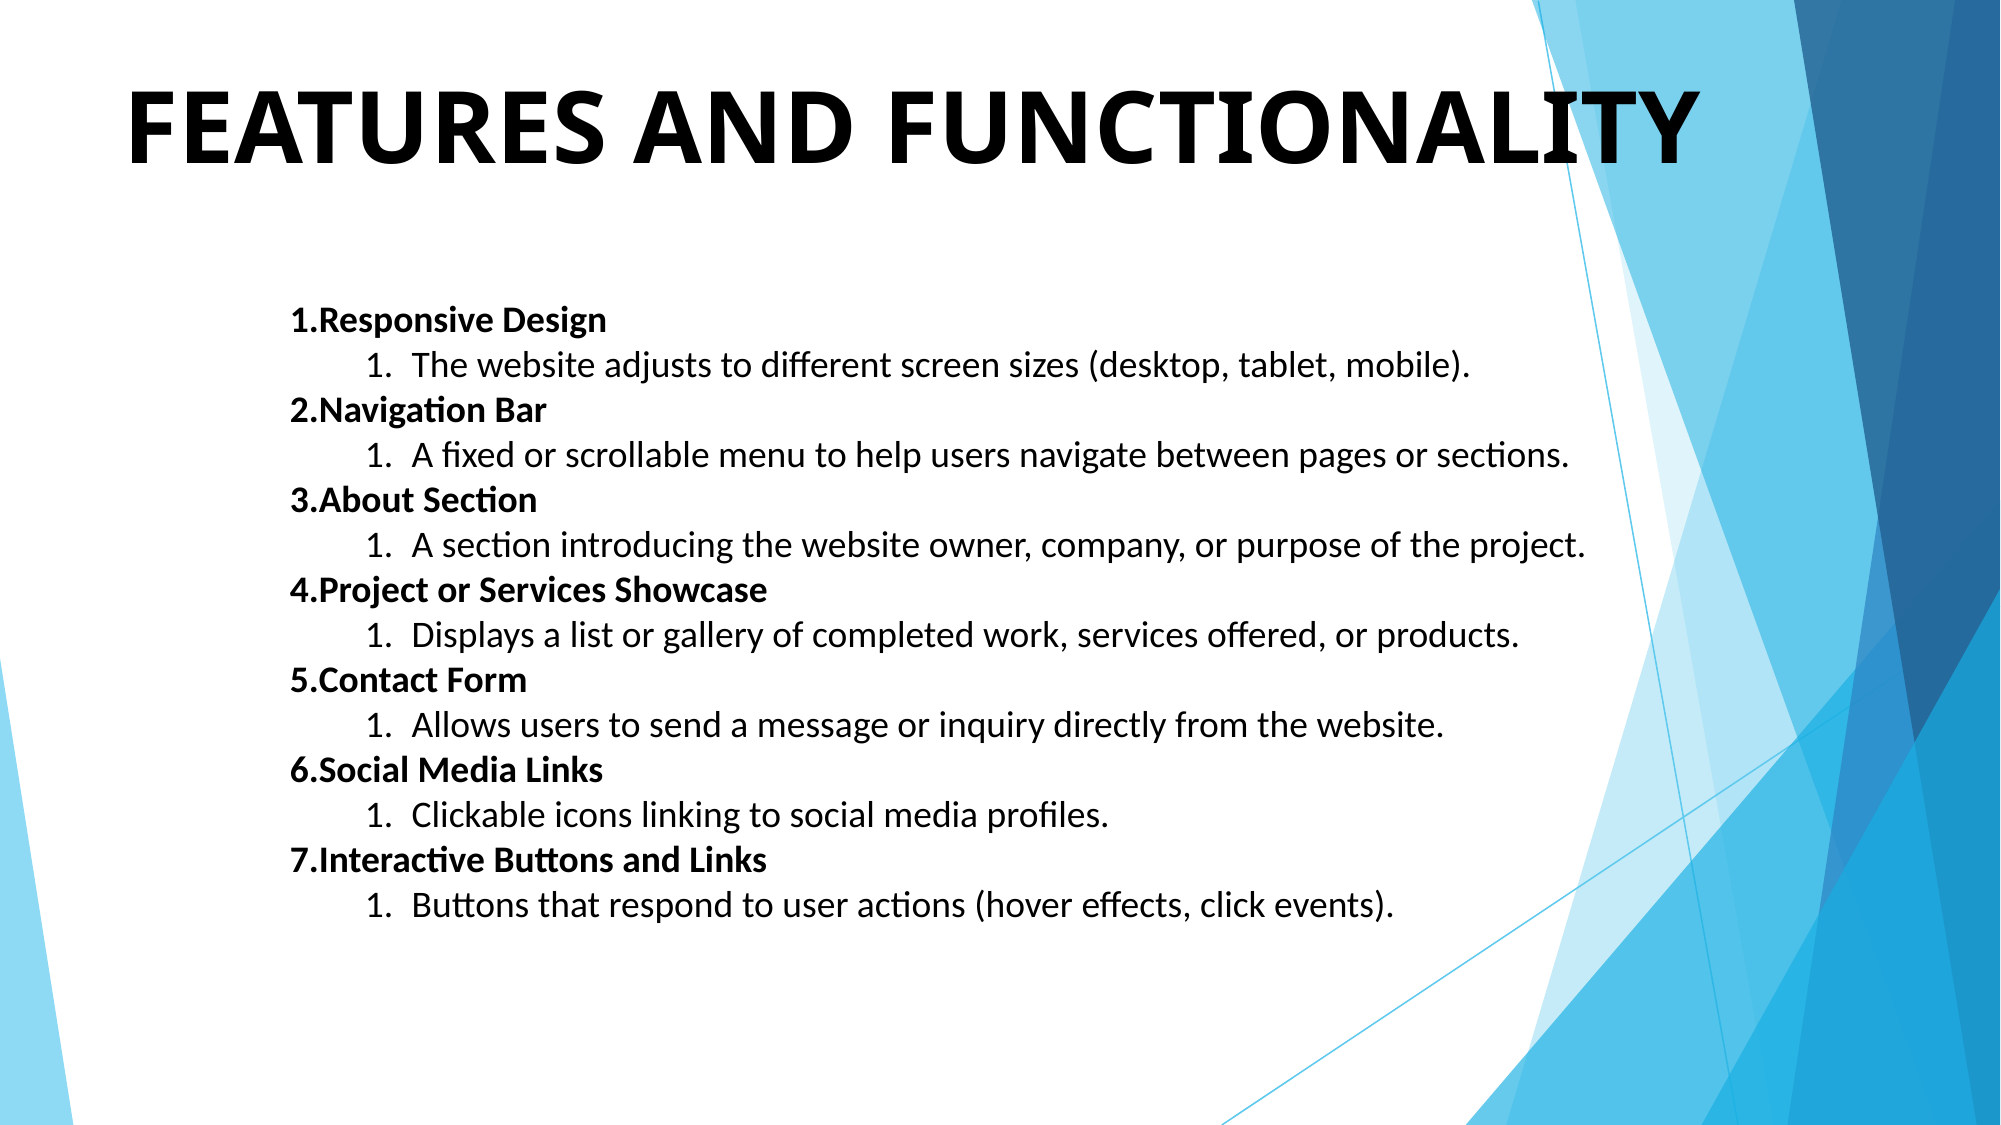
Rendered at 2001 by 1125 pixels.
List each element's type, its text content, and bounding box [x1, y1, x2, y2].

text_box Responsive Design The website adjusts to different screen sizes (desktop, tablet, mobile). Navigation Bar A fixed or scrollable menu to help users navigate between pages or sections. About Section A section introducing the website owner, company, or purpose of the project. Project or Services Showcase Displays a list or gallery of completed work, services offered, or products. Contact Form Allows users to send a message or inquiry directly from the website. Social Media Links Clickable icons linking to social media profiles. Interactive Buttons and Links Buttons that respond to user actions (hover effects, click events). [274, 287, 1877, 933]
title FEATURES AND FUNCTIONALITY [123, 63, 1877, 188]
